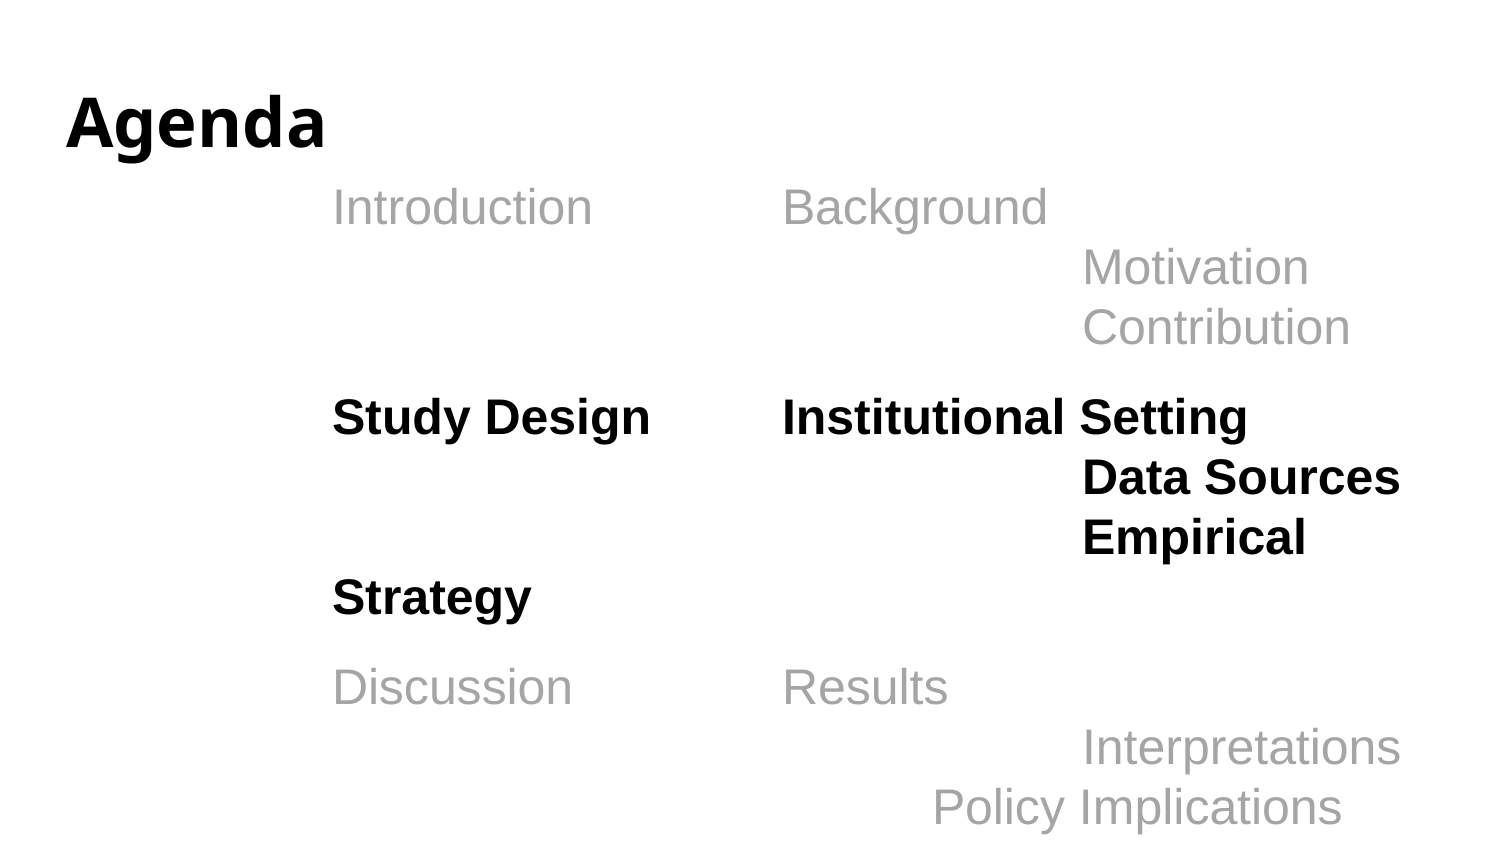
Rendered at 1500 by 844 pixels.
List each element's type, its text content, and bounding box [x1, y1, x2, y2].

text_box Introduction Background Motivation Contribution Study Design Institutional Setting Data Sources Empirical Strategy Discussion Results Interpretations Policy Implications [317, 166, 1500, 842]
title Agenda [51, 72, 1449, 167]
